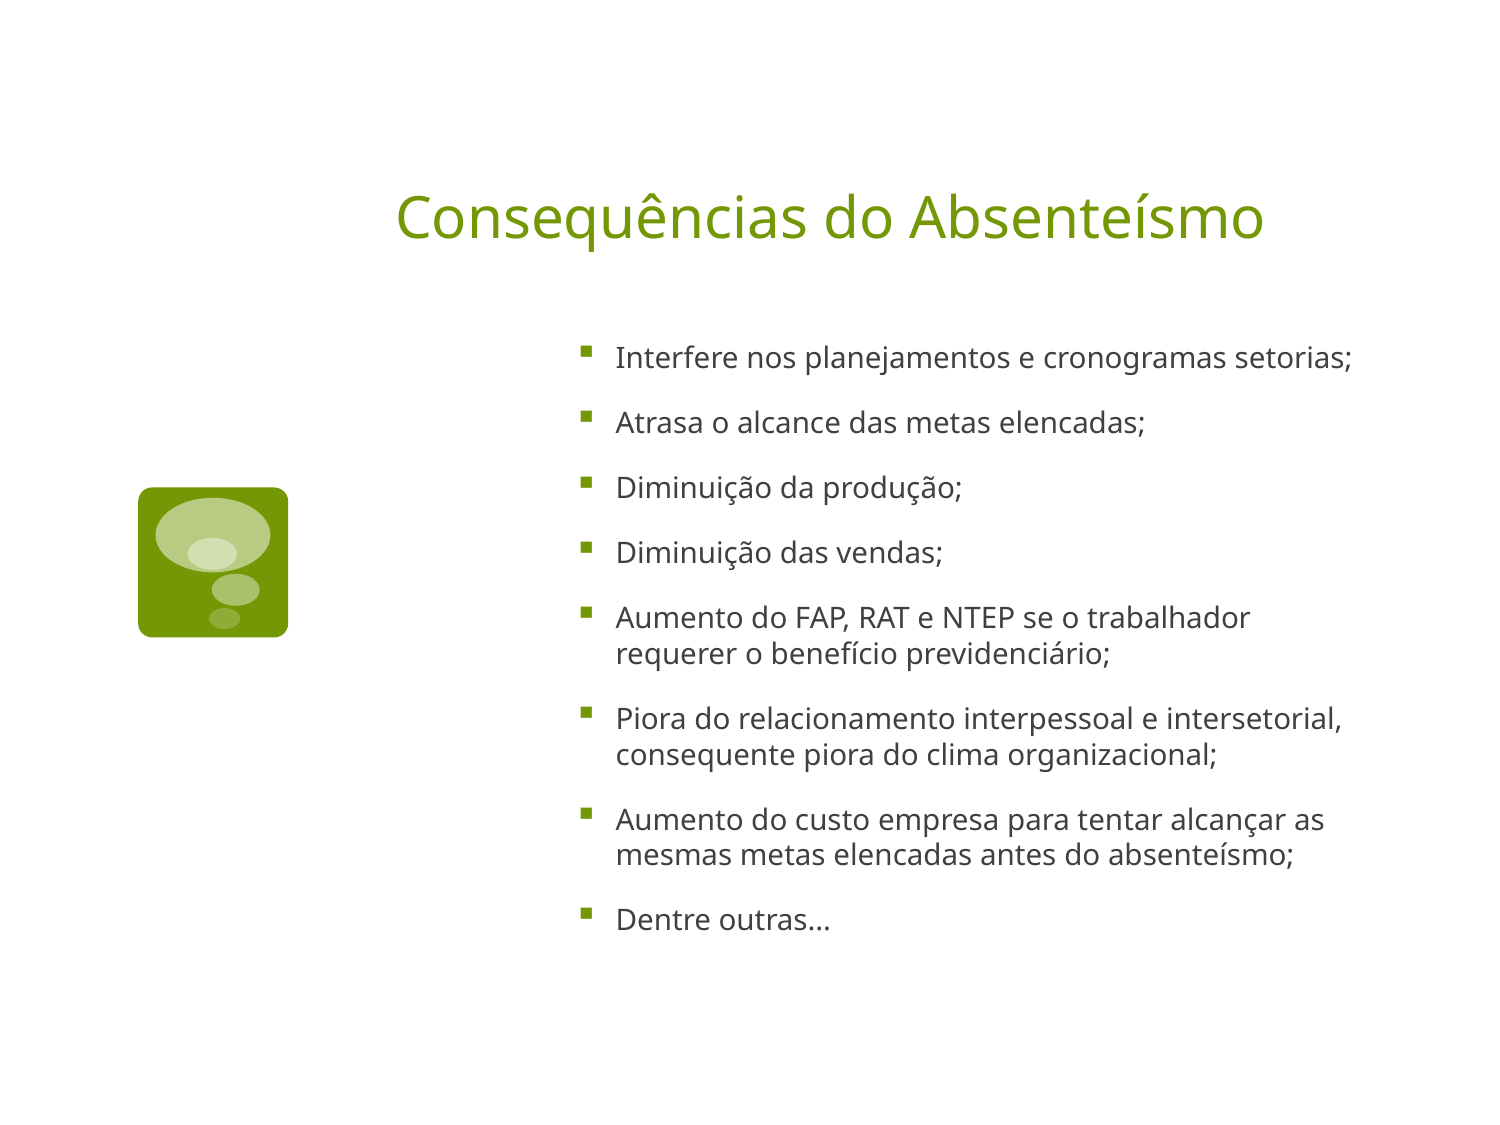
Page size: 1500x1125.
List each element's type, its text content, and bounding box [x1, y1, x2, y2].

list Interfere nos planejamentos e cronogramas setorias; Atrasa o alcance das metas elencadas; Diminuição da produção; Diminuição das vendas; Aumento do FAP, RAT e NTEP se o trabalhador requerer o benefício previdenciário; Piora do relacionamento interpessoal e intersetorial, consequente piora do clima organizacional; Aumento do custo empresa para tentar alcançar as mesmas metas elencadas antes do absenteísmo; Dentre outras… [562, 331, 1374, 1005]
title Consequências do Absenteísmo [380, 112, 1374, 258]
